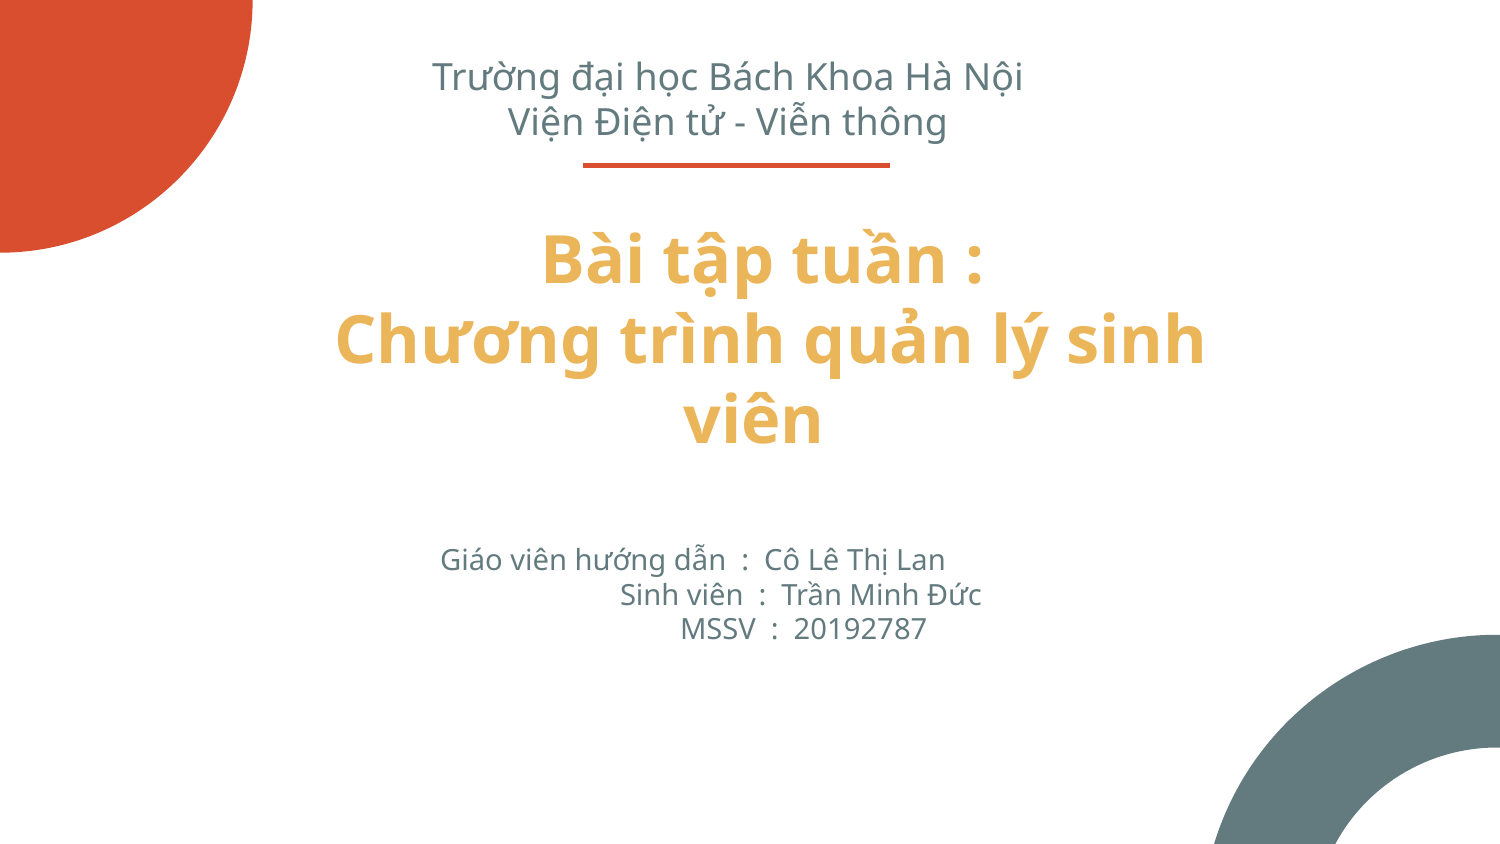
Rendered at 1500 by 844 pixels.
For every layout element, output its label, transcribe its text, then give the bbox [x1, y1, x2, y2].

text_box Giáo viên hướng dẫn : Cô Lê Thị Lan Sinh viên : Trần Minh Đức MSSV : 20192787 [320, 533, 1012, 654]
subtitle Trường đại học Bách Khoa Hà Nội Viện Điện tử - Viễn thông [412, 59, 1054, 137]
title Bài tập tuần : Chương trình quản lý sinh viên [237, 259, 1288, 415]
text_box [583, 163, 890, 168]
